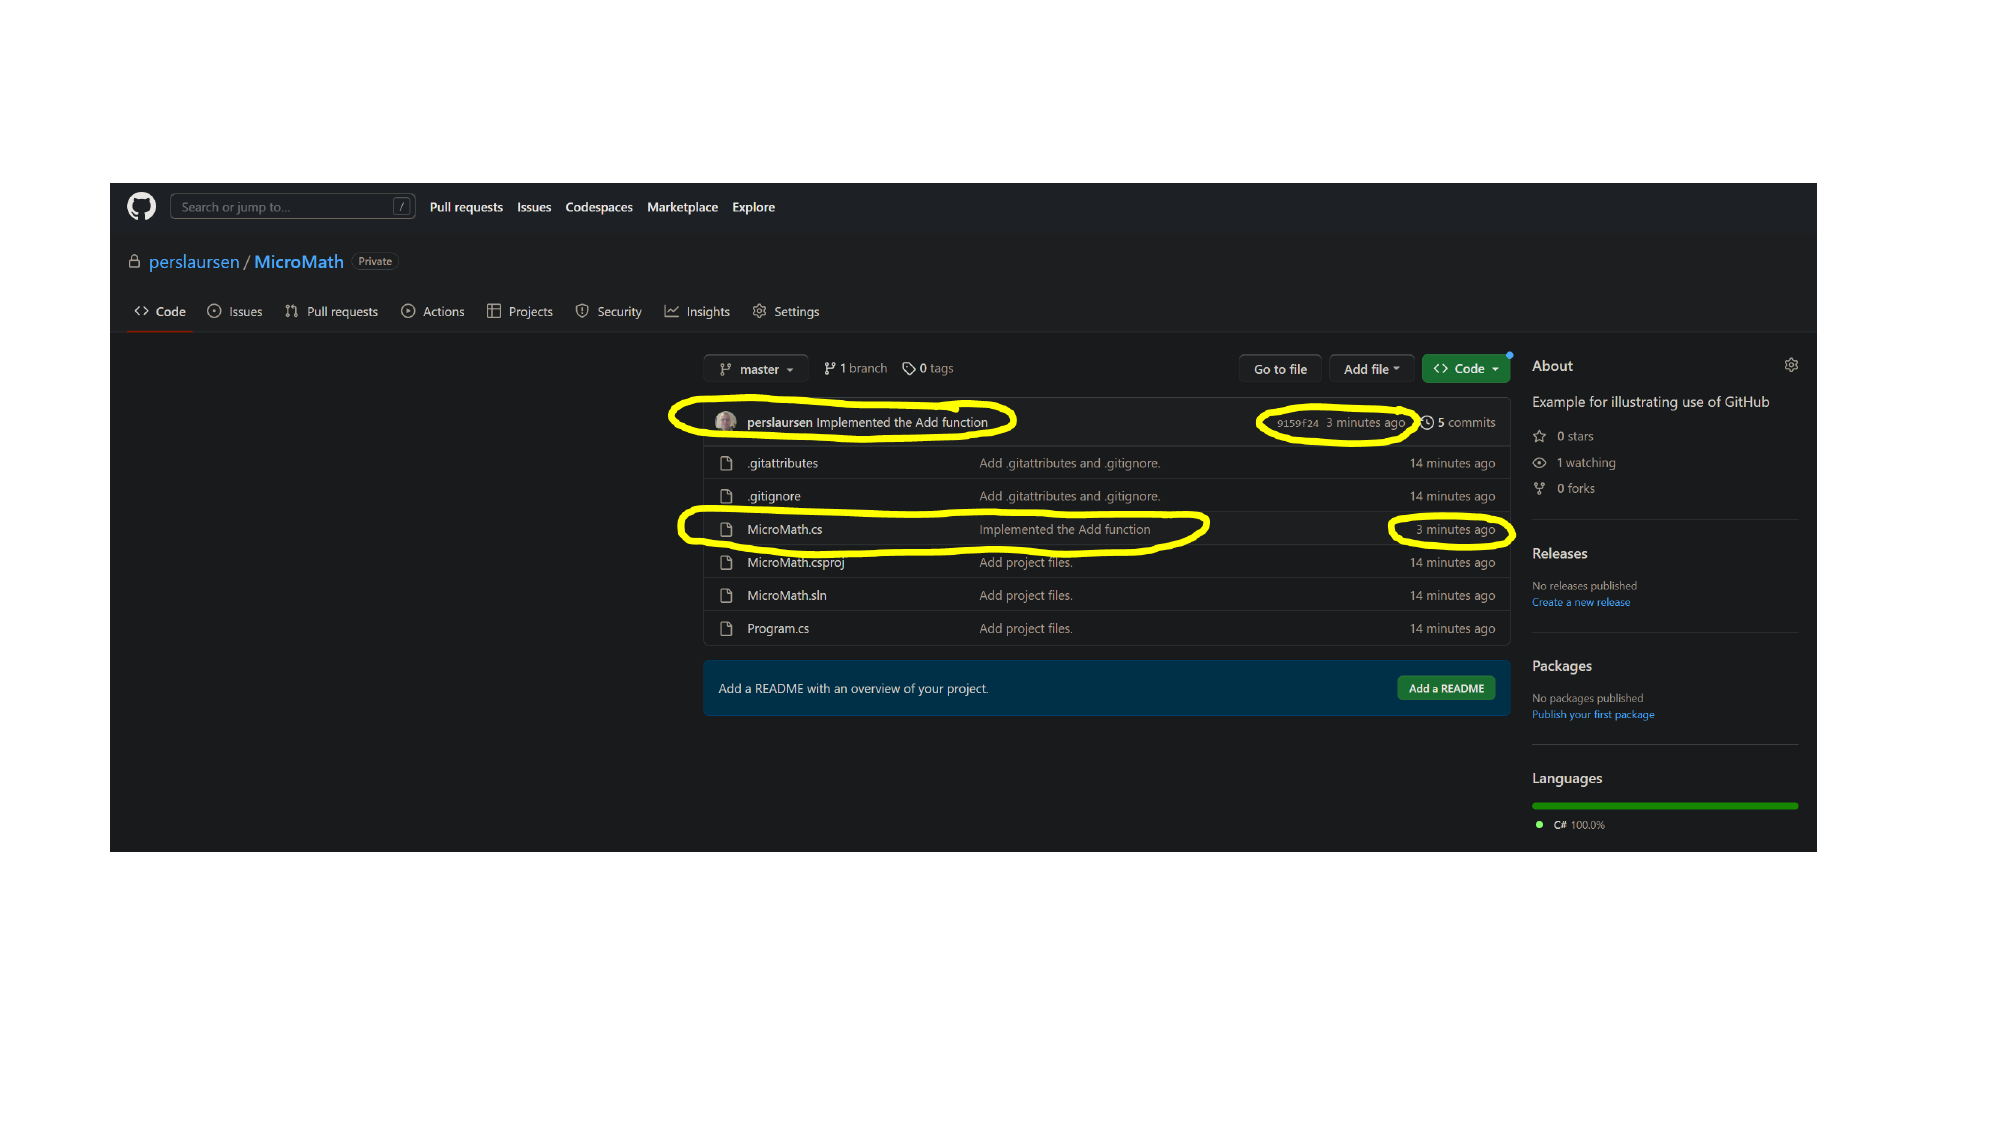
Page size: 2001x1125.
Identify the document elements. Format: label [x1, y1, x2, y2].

picture [110, 183, 1817, 852]
